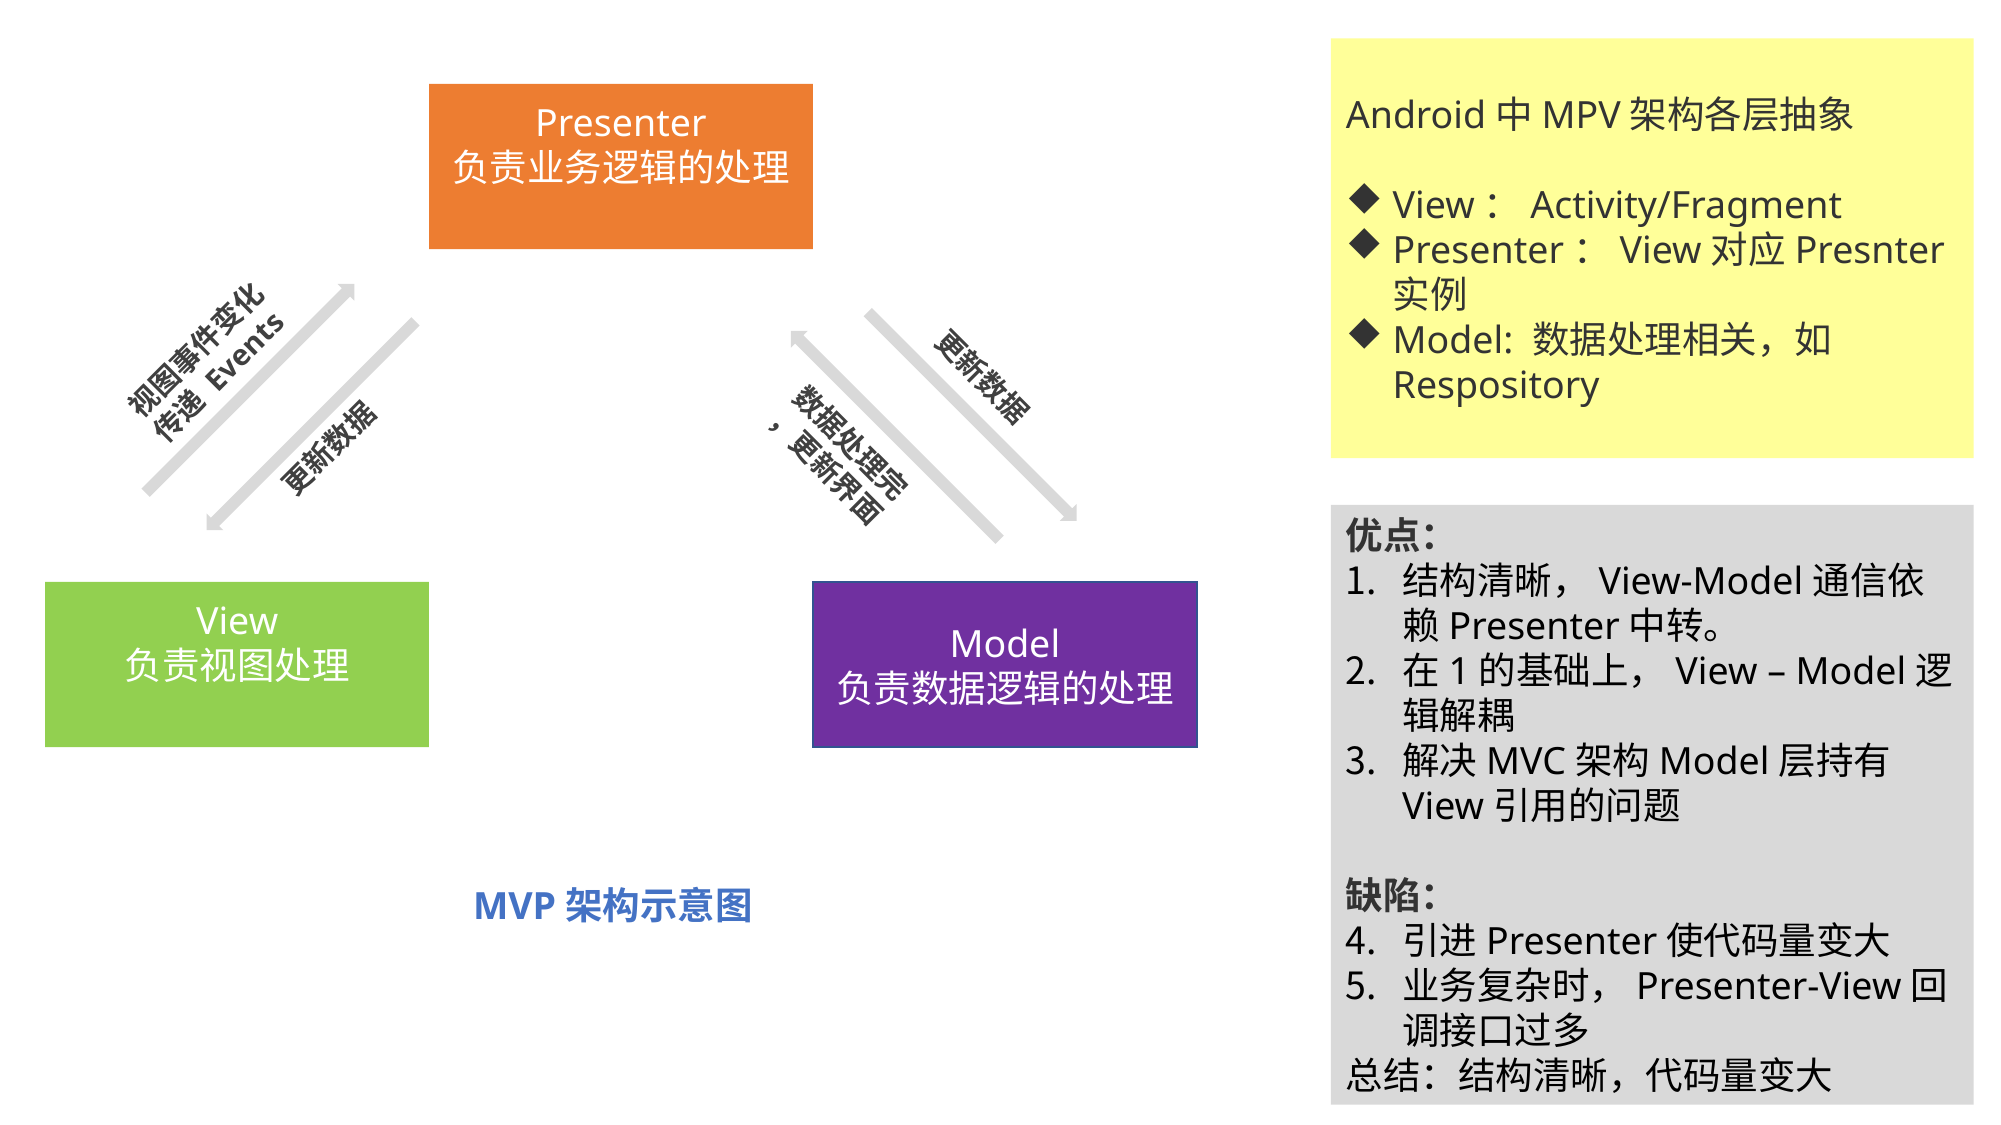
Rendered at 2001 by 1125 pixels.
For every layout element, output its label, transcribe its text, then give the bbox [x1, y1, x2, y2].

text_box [864, 287, 951, 709]
text_box 优点： 结构清晰，View-Model通信依赖Presenter中转。 在1的基础上，View – Model逻辑解耦 解决MVC架构Model层持有View引用的问题 缺陷： 引进Presenter使代码量变大 业务复杂时，Presenter-View回调接口过多 总结：结构清晰，代码量变大 [1330, 504, 1974, 1105]
text_box View 负责视图处理 [44, 581, 430, 748]
text_box Android中MPV架构各层抽象 View：Activity/Fragment Presenter：View对应Presnter实例 Model: 数据处理相关，如Respository [1330, 38, 1974, 459]
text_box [960, 268, 1087, 641]
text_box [163, 343, 593, 438]
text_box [81, 260, 452, 401]
text_box Presenter 负责业务逻辑的处理 [428, 83, 814, 250]
text_box Model 负责数据逻辑的处理 [812, 581, 1198, 748]
text_box MVP架构示意图 [458, 874, 1225, 934]
